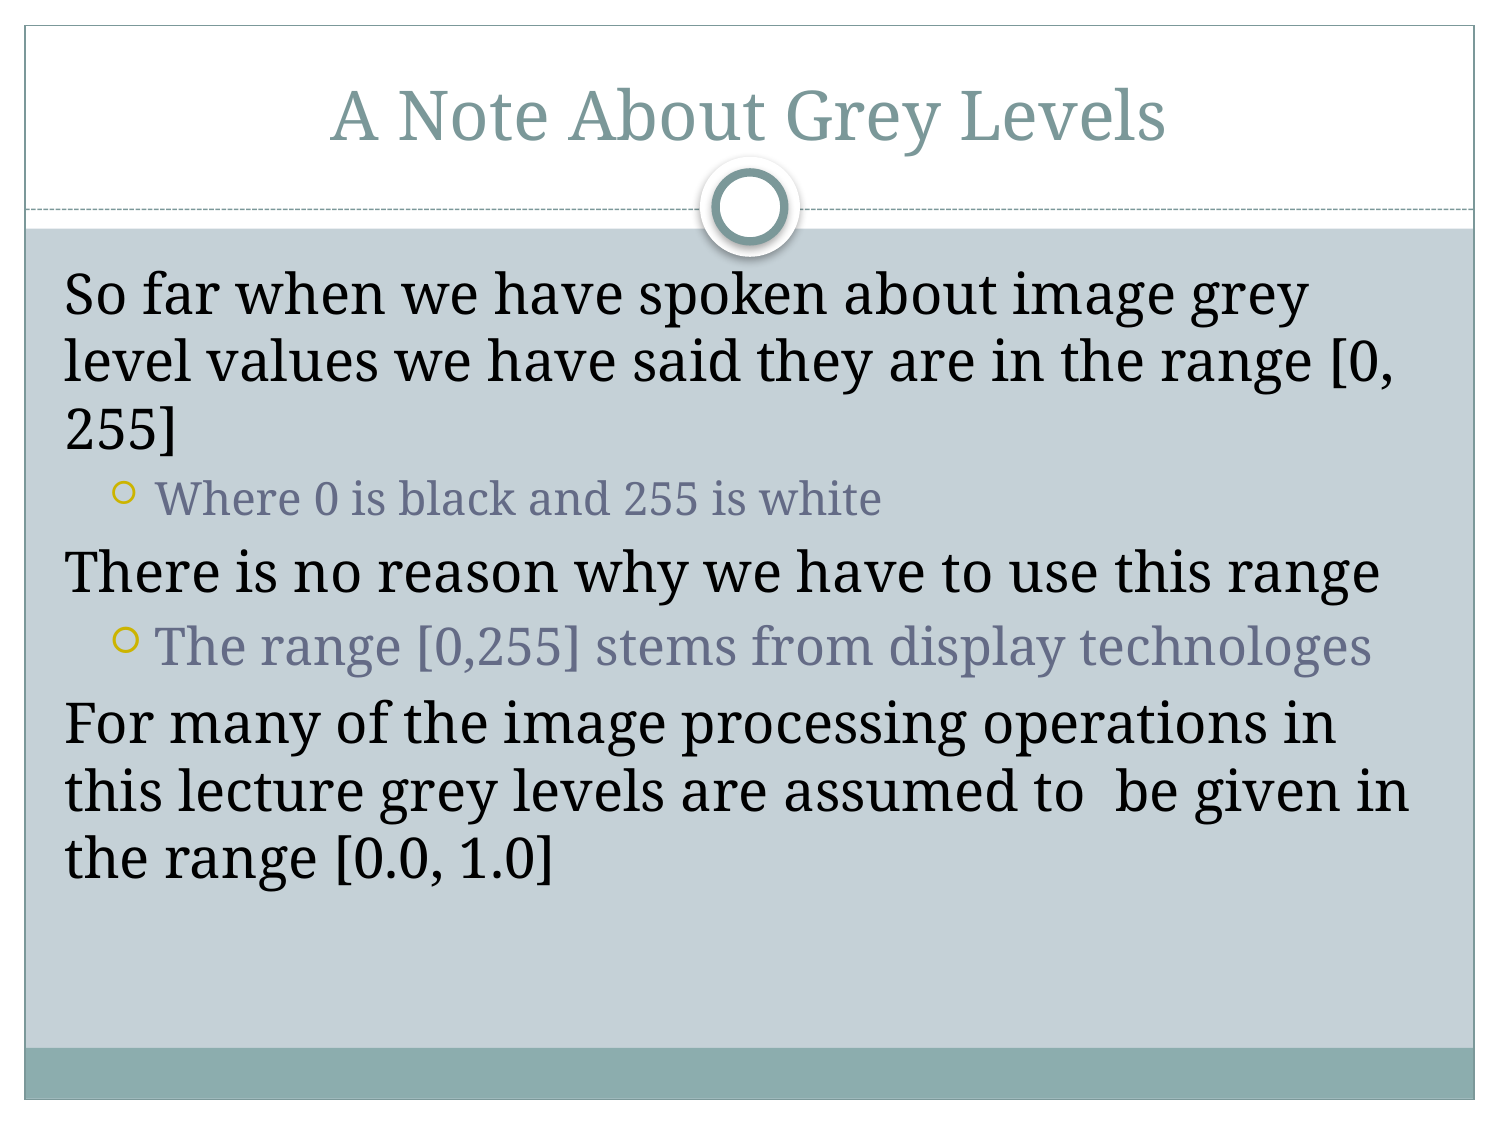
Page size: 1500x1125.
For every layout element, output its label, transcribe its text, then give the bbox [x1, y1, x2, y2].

list So far when we have spoken about image grey level values we have said they are in the range [0, 255] Where 0 is black and 255 is white There is no reason why we have to use this range The range [0,255] stems from display technologes For many of the image processing operations in this lecture grey levels are assumed to be given in the range [0.0, 1.0] [49, 250, 1445, 1001]
title A Note About Grey Levels [49, 37, 1450, 162]
